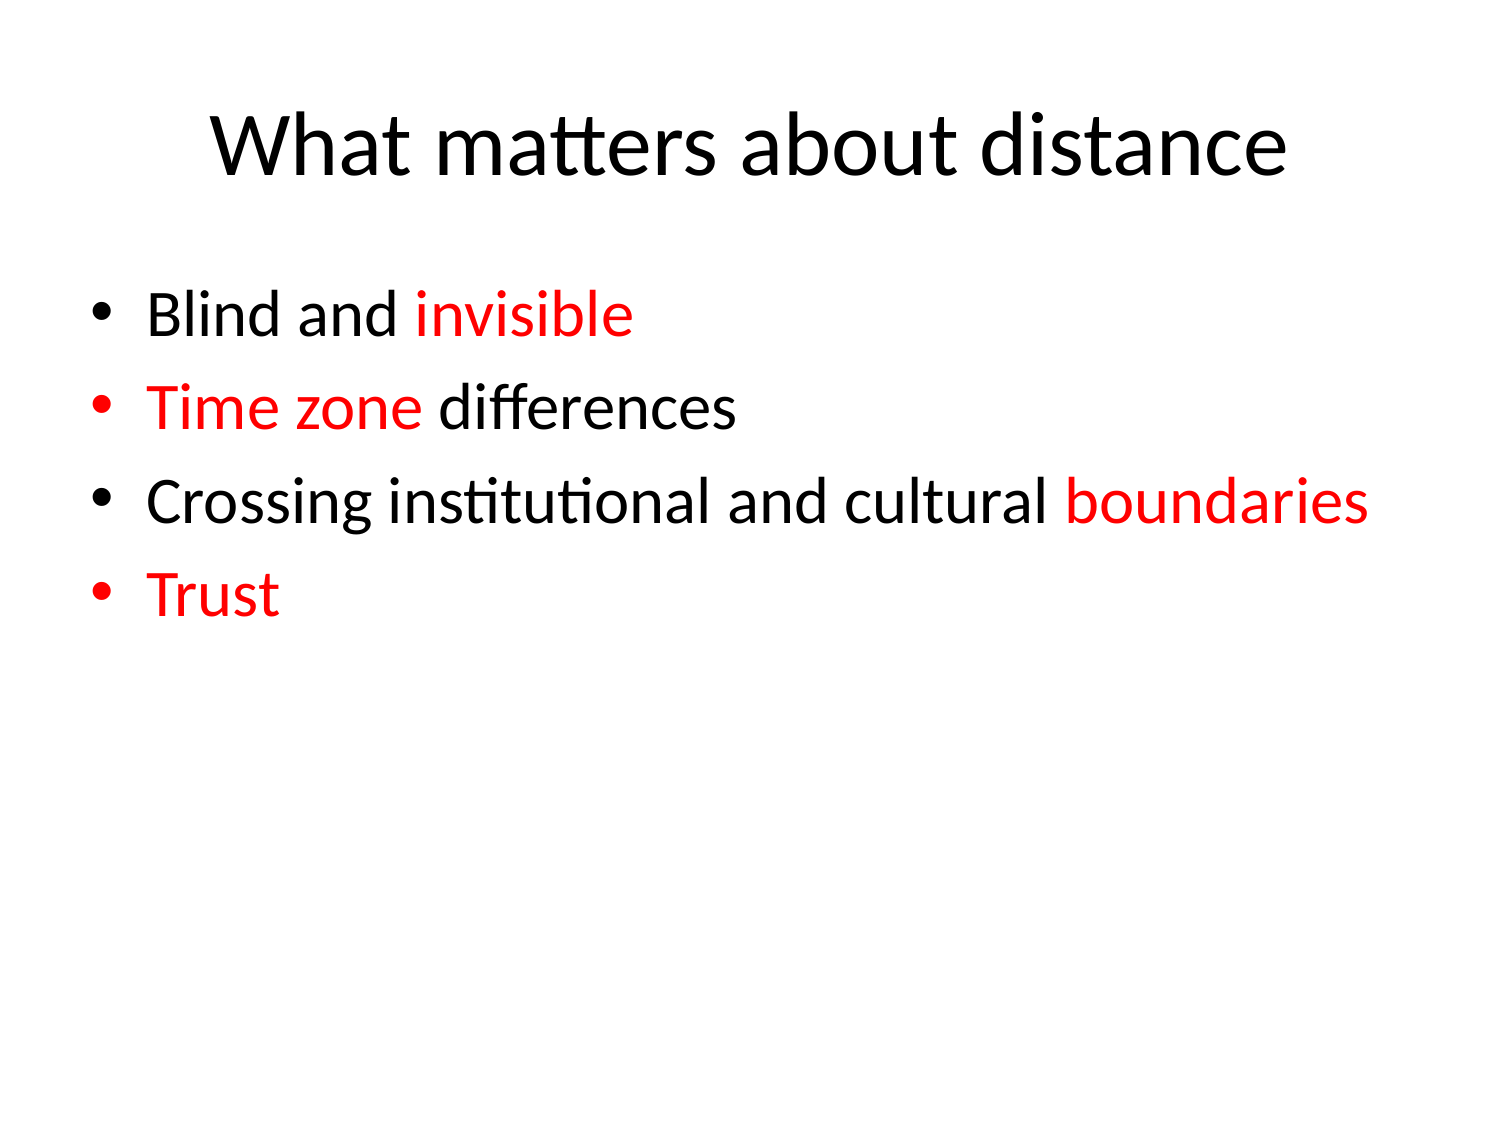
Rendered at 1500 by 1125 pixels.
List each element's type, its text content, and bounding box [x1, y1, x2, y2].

list Blind and invisible Time zone differences Crossing institutional and cultural boundaries Trust [75, 262, 1425, 1005]
title What matters about distance [75, 45, 1425, 233]
